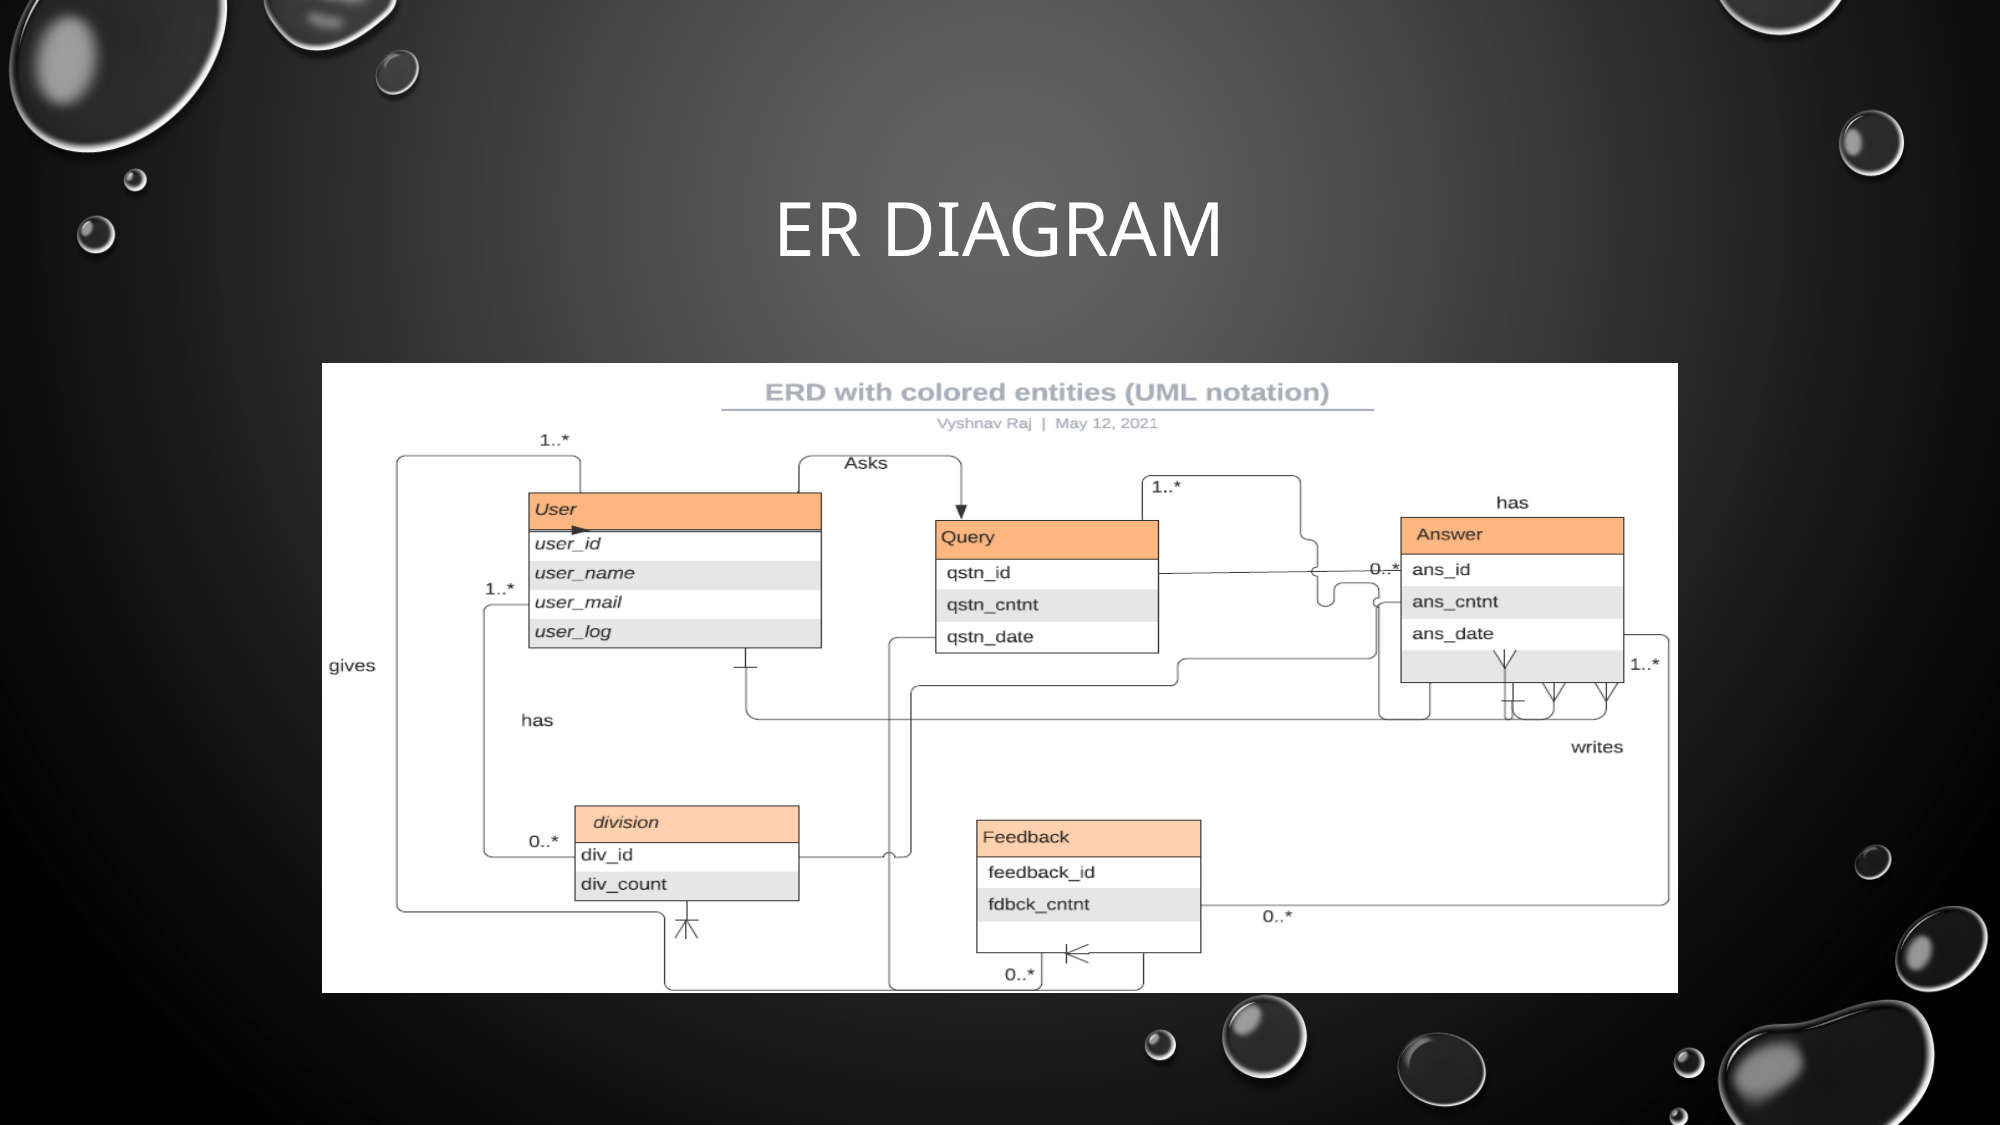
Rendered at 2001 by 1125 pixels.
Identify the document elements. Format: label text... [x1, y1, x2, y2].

picture [0, 0, 2000, 1125]
title Er diagram [149, 101, 1851, 364]
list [322, 362, 1678, 993]
